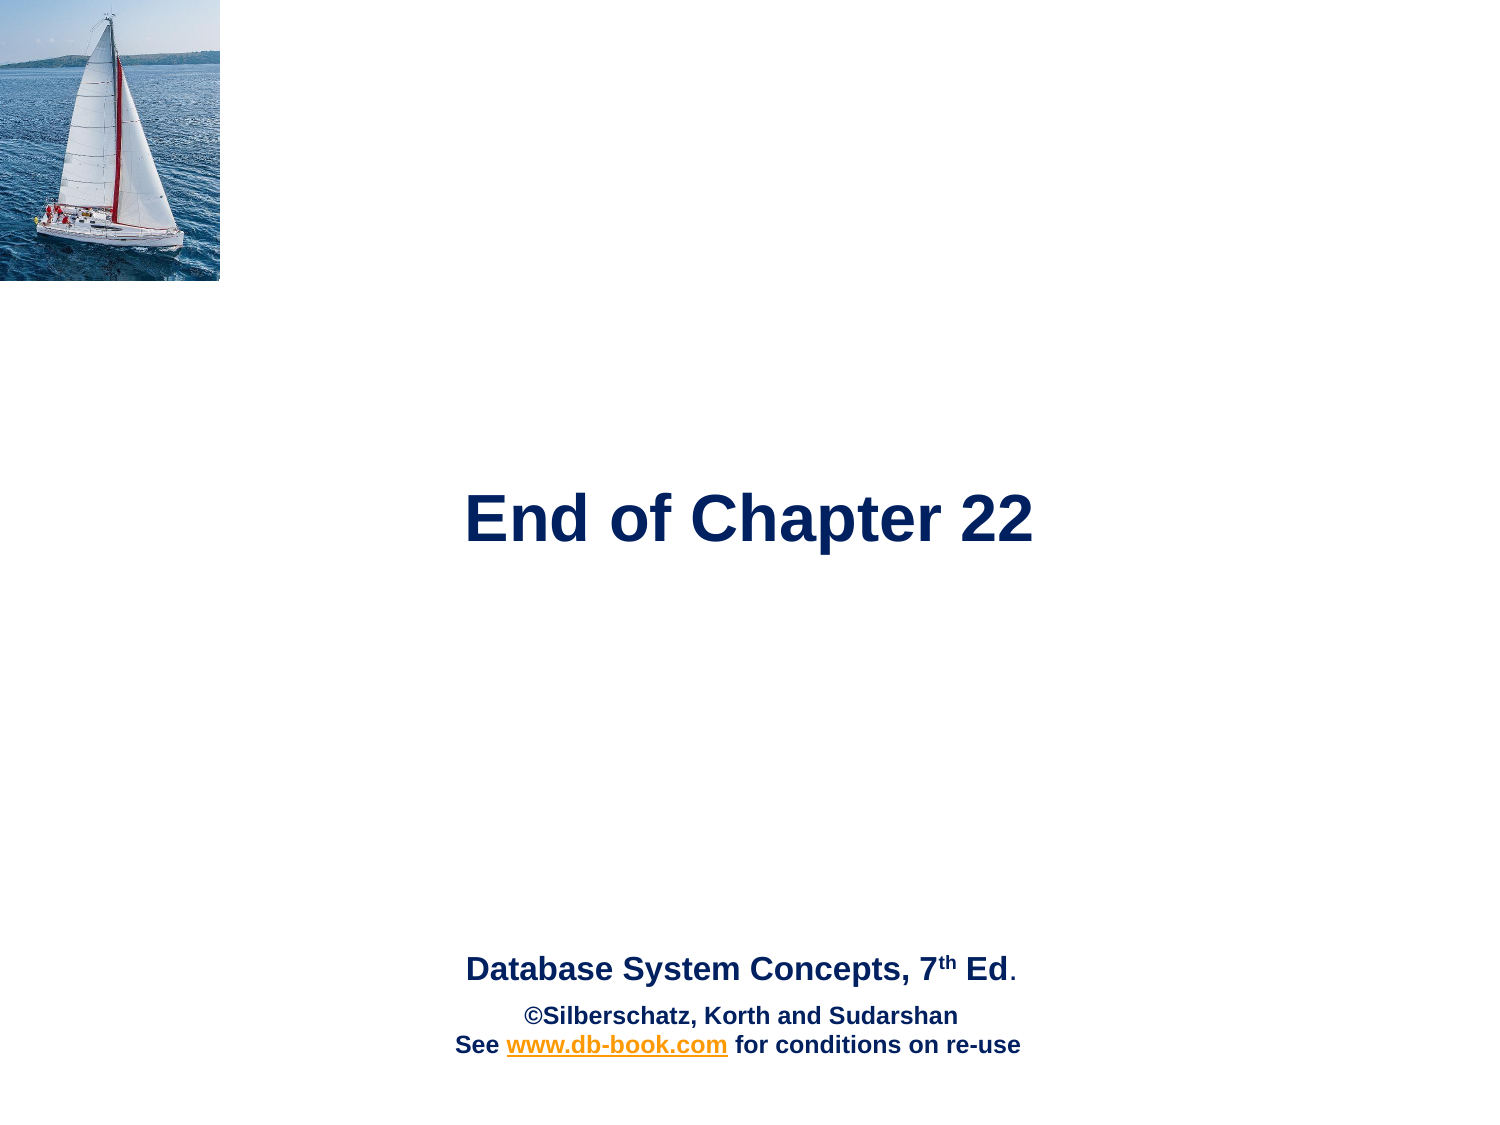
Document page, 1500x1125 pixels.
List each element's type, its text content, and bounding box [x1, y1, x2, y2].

title End of Chapter 22 [112, 374, 1388, 563]
picture [0, 0, 220, 281]
